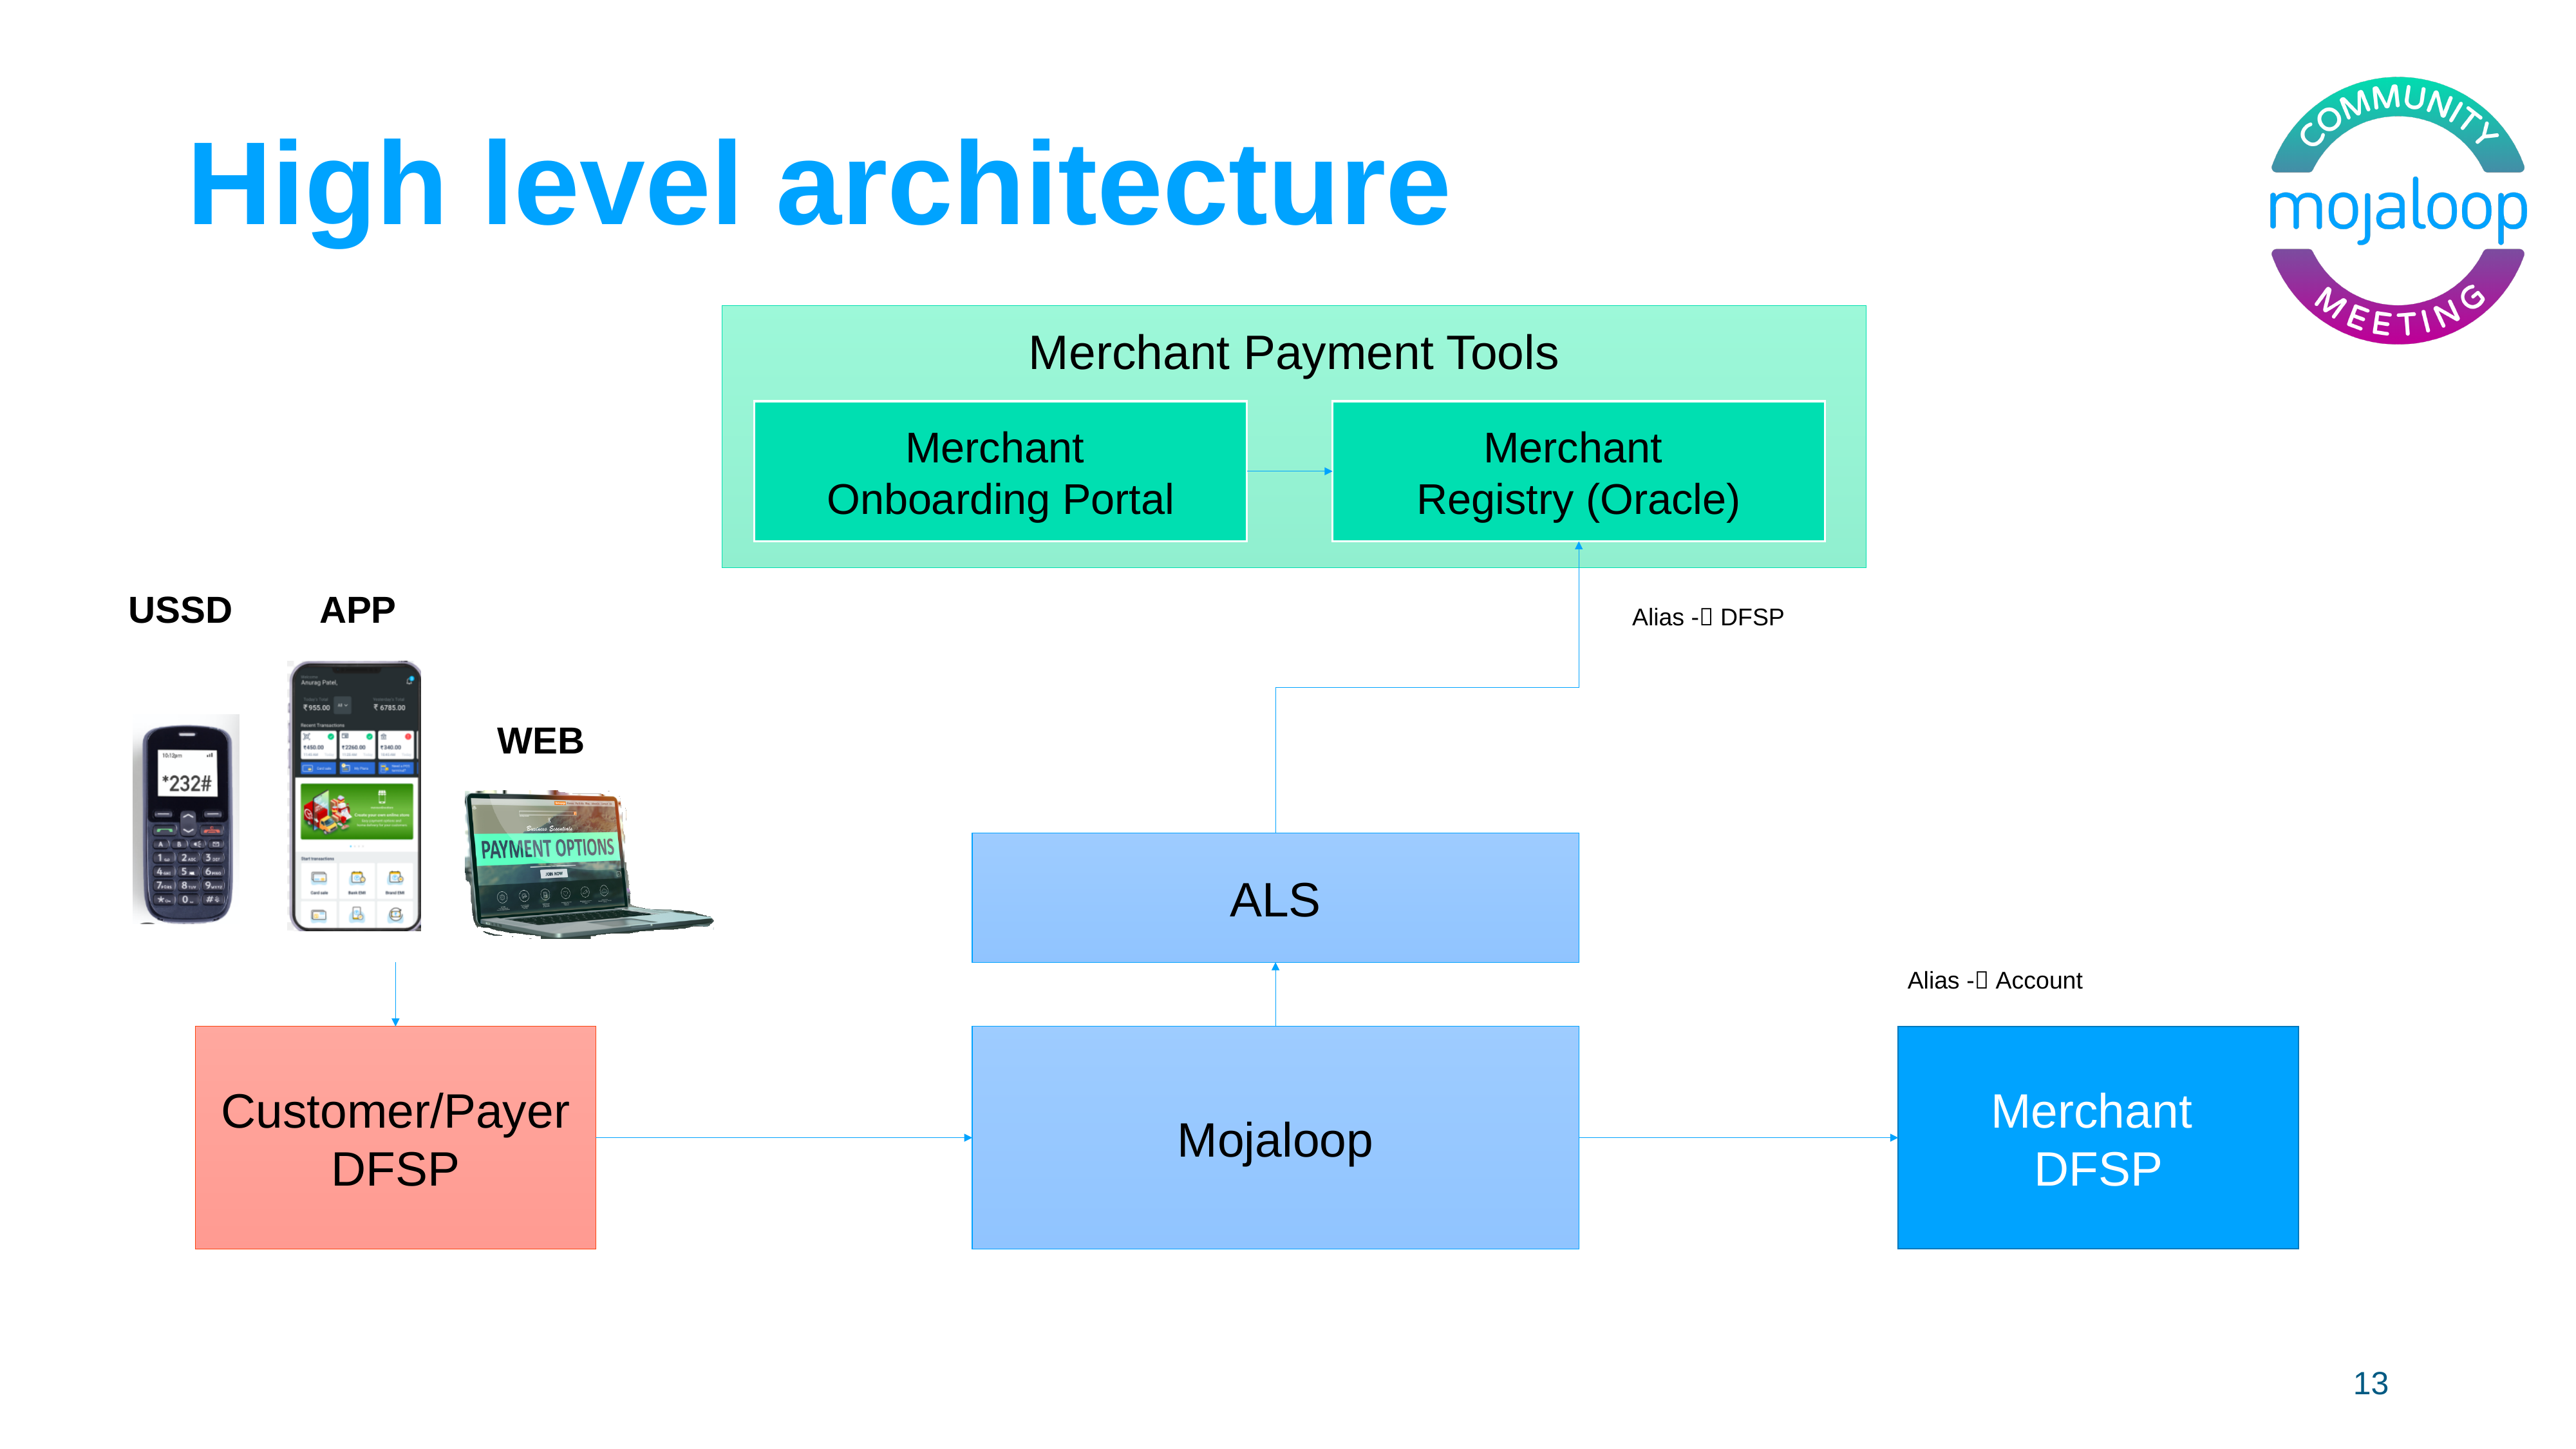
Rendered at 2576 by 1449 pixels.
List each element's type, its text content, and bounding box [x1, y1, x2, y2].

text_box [1281, 535, 1574, 839]
text_box Merchant Registry (Oracle) [1331, 400, 1826, 542]
picture [287, 661, 421, 931]
text_box Alias - DFSP [1622, 596, 2082, 636]
title High level architecture [177, 46, 2194, 327]
text_box Customer/Payer DFSP [195, 1026, 596, 1249]
text_box Merchant Payment Tools [722, 305, 1866, 568]
text_box USSD [118, 580, 254, 636]
picture [464, 790, 714, 940]
slide_number 13 [1819, 1343, 2399, 1421]
picture [133, 714, 240, 924]
text_box APP [290, 580, 426, 636]
text_box Merchant Onboarding Portal [753, 400, 1248, 542]
text_box Mojaloop [972, 1026, 1579, 1249]
text_box Alias - Account [1898, 960, 2358, 999]
picture [2270, 77, 2528, 345]
text_box ALS [972, 833, 1579, 963]
text_box Merchant DFSP [1897, 1026, 2299, 1249]
text_box WEB [474, 711, 609, 766]
